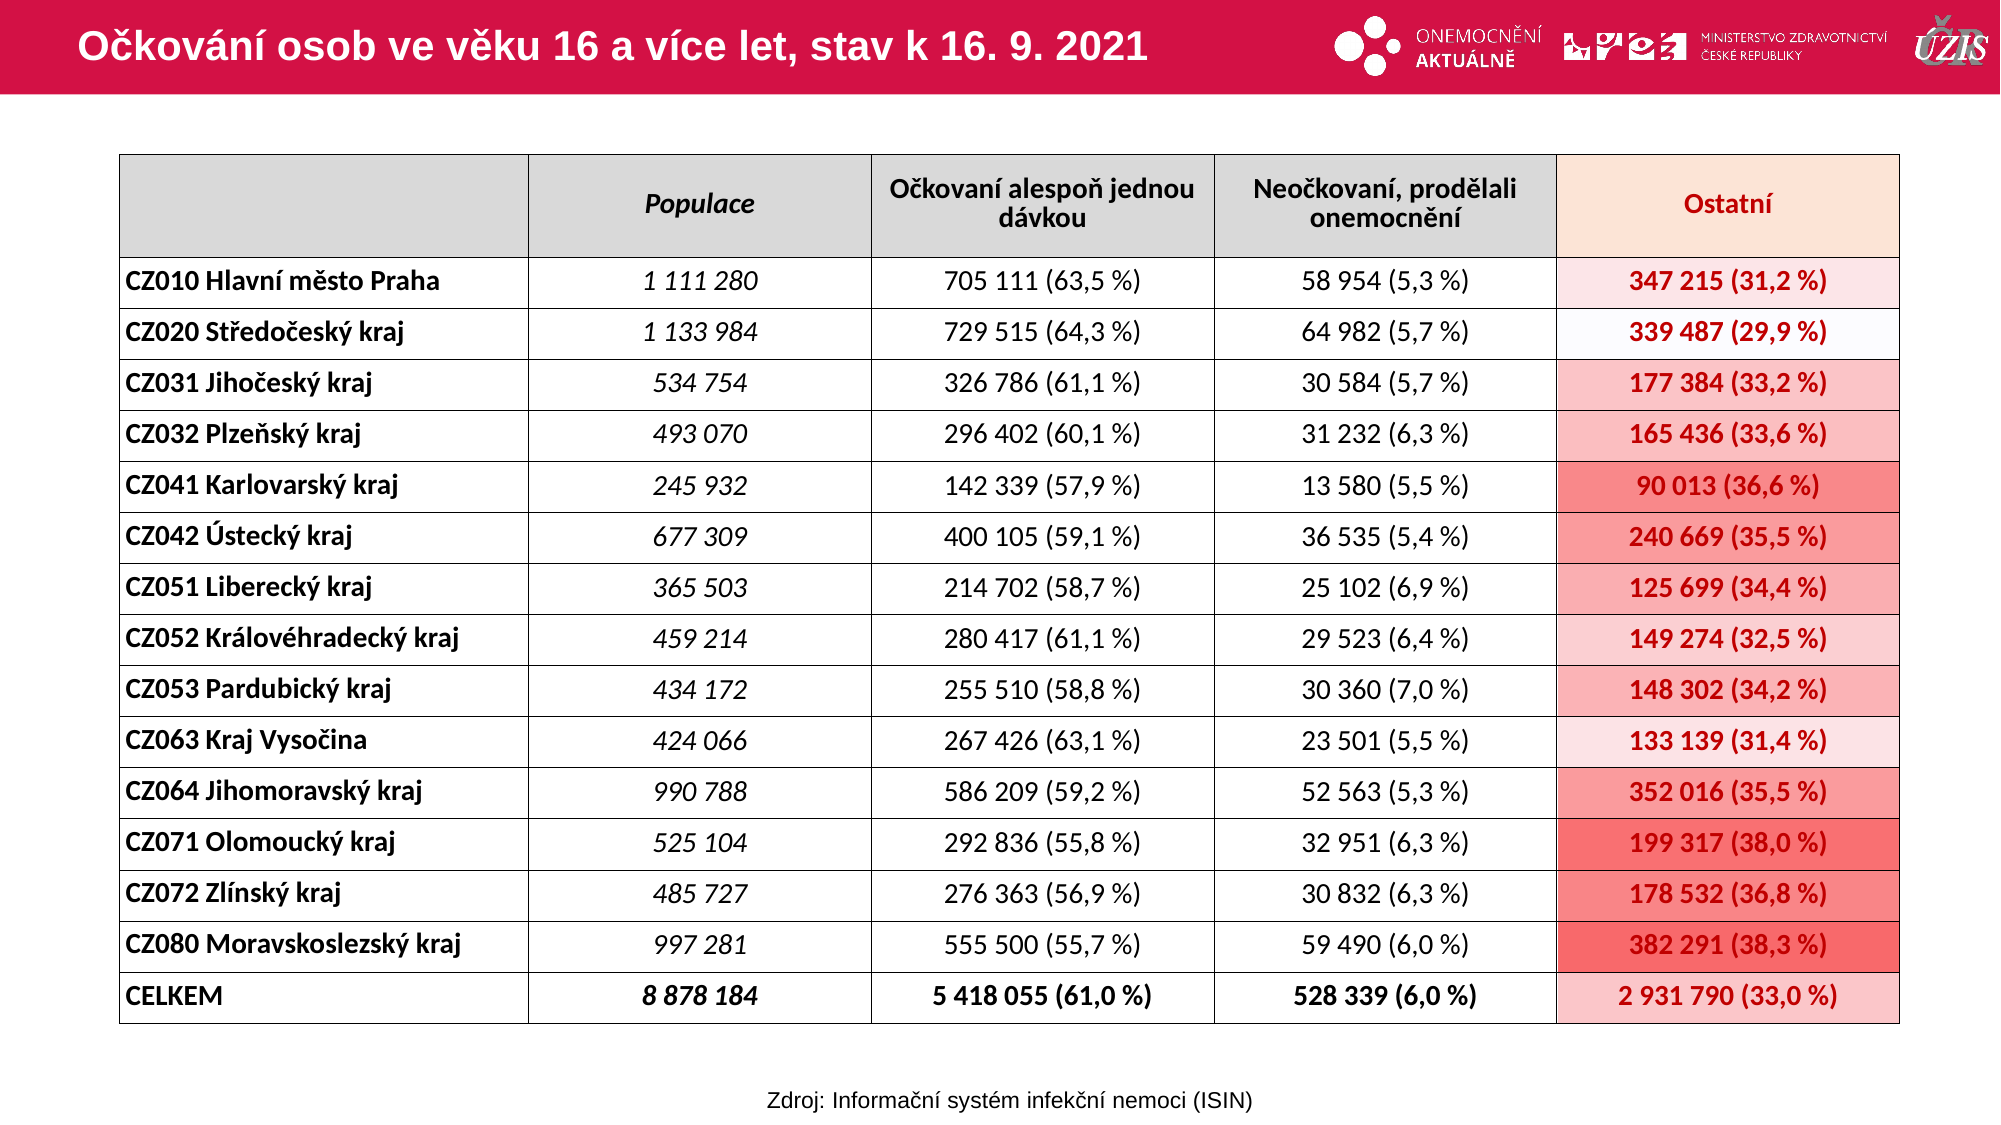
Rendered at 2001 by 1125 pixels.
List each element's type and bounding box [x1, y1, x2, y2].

table_cell [1557, 973, 1899, 1023]
table_cell [1557, 258, 1899, 308]
table_cell [872, 462, 1214, 512]
table_cell [1215, 666, 1556, 716]
picture [1334, 16, 1542, 76]
table_cell [872, 717, 1214, 767]
table_cell [1215, 360, 1556, 410]
table_cell [529, 411, 871, 461]
table_cell [529, 922, 871, 972]
table_cell [529, 309, 871, 359]
table_cell [120, 513, 528, 563]
table_cell [120, 819, 528, 870]
table_cell [1557, 871, 1899, 921]
table_cell [529, 871, 871, 921]
table_cell [1557, 564, 1899, 614]
table_cell [1215, 819, 1556, 870]
table_cell [1215, 615, 1556, 665]
table_cell [529, 258, 871, 308]
table_header [1557, 155, 1899, 257]
table_cell [120, 309, 528, 359]
table_cell [529, 819, 871, 870]
table_cell [529, 462, 871, 512]
table_cell [529, 973, 871, 1023]
table_cell [872, 819, 1214, 870]
table_cell [120, 973, 528, 1023]
table_cell [120, 922, 528, 972]
table_cell [120, 615, 528, 665]
table_cell [1557, 717, 1899, 767]
table_cell [872, 411, 1214, 461]
table_cell [529, 615, 871, 665]
table_header [872, 155, 1214, 257]
table_cell [872, 258, 1214, 308]
table_cell [1215, 768, 1556, 818]
table_cell [872, 973, 1214, 1023]
table_cell [1215, 513, 1556, 563]
table_cell [1557, 360, 1899, 410]
table_cell [872, 360, 1214, 410]
table_cell [1557, 411, 1899, 461]
table_cell [120, 411, 528, 461]
table_header [529, 155, 871, 257]
table_cell [872, 615, 1214, 665]
table_cell [1215, 309, 1556, 359]
table_cell [529, 666, 871, 716]
table_cell [1215, 871, 1556, 921]
table_cell [1557, 615, 1899, 665]
table_cell [872, 922, 1214, 972]
picture [1915, 15, 1989, 66]
table_cell [1215, 462, 1556, 512]
table_header [1215, 155, 1556, 257]
table_cell [120, 717, 528, 767]
table_cell [872, 666, 1214, 716]
table_cell [529, 768, 871, 818]
table_cell [120, 666, 528, 716]
table_cell [120, 462, 528, 512]
table_cell [529, 360, 871, 410]
table_cell [120, 360, 528, 410]
table_cell [1215, 717, 1556, 767]
table_cell [1215, 411, 1556, 461]
table_cell [1557, 462, 1899, 512]
table_cell [1557, 922, 1899, 972]
picture [1563, 31, 1888, 60]
table_header [120, 155, 528, 257]
table_cell [1557, 666, 1899, 716]
table_cell [1557, 513, 1899, 563]
table_cell [529, 717, 871, 767]
table_cell [1557, 309, 1899, 359]
table_cell [872, 564, 1214, 614]
table_cell [120, 768, 528, 818]
table_cell [1557, 819, 1899, 870]
table_cell [1215, 973, 1556, 1023]
title [62, 0, 1305, 95]
table_cell [1215, 922, 1556, 972]
table_cell [529, 564, 871, 614]
table_cell [1215, 564, 1556, 614]
table_cell [872, 871, 1214, 921]
table_cell [1557, 768, 1899, 818]
table_cell [120, 564, 528, 614]
table_cell [120, 871, 528, 921]
table_cell [872, 513, 1214, 563]
text_box [752, 1078, 1269, 1121]
table_cell [1215, 258, 1556, 308]
table_cell [529, 513, 871, 563]
table_cell [872, 768, 1214, 818]
table_cell [872, 309, 1214, 359]
table_cell [120, 258, 528, 308]
